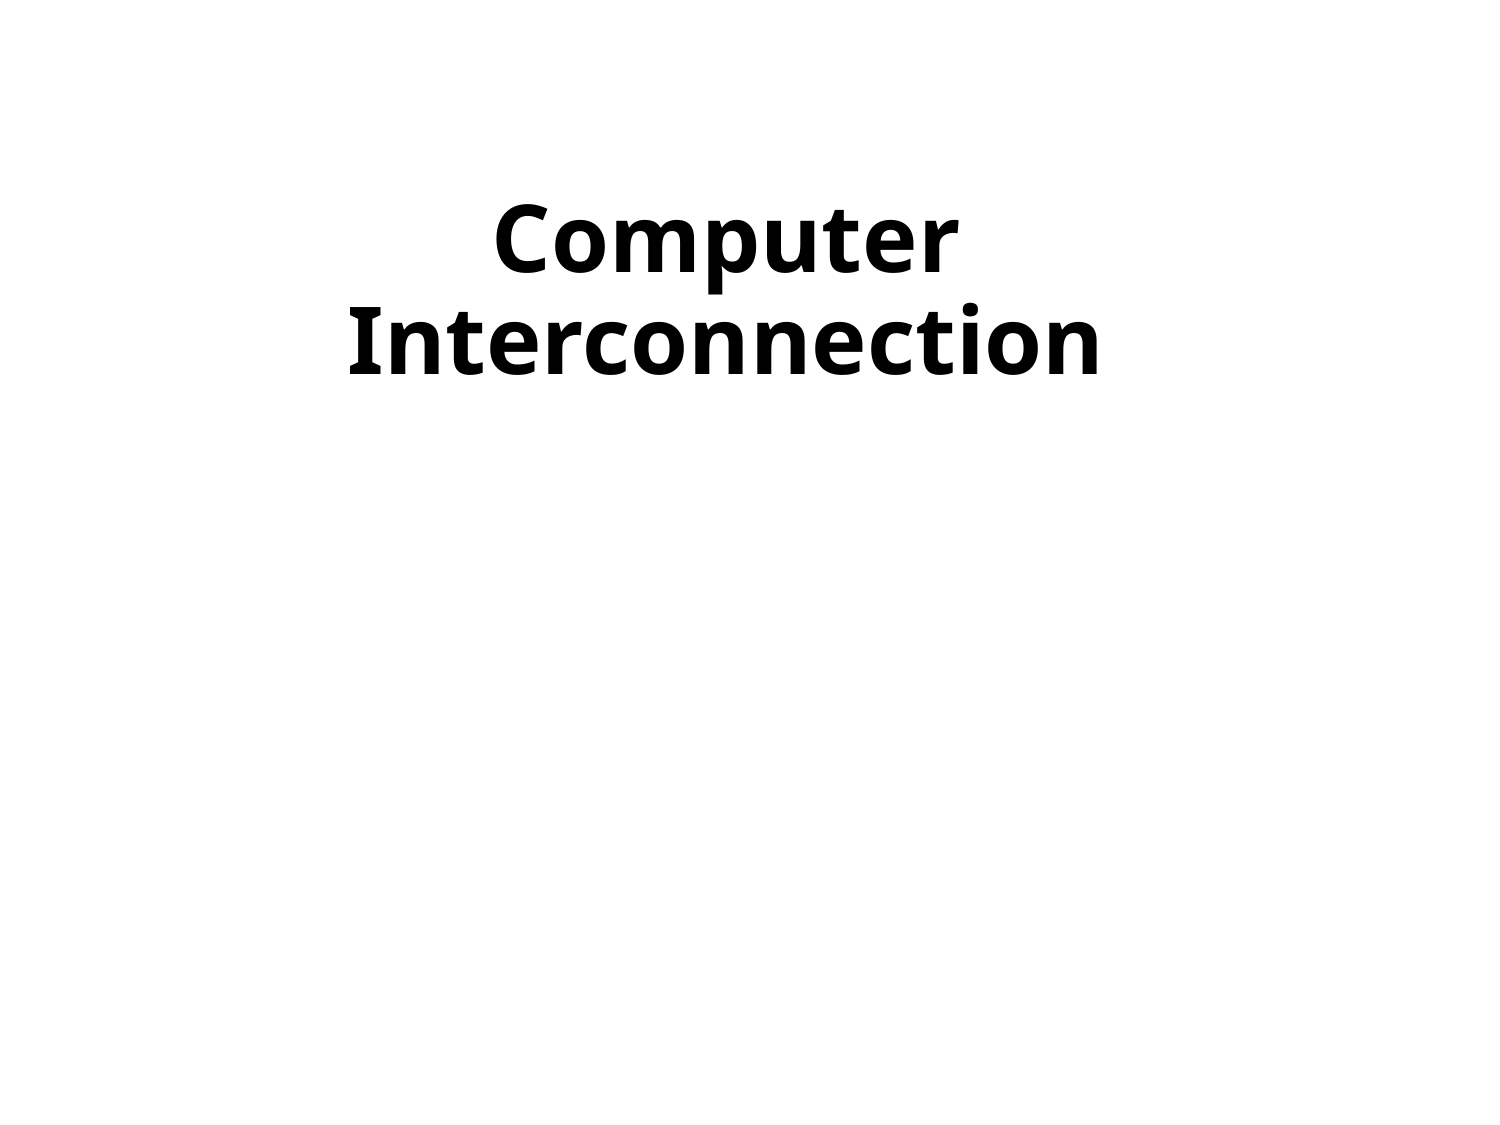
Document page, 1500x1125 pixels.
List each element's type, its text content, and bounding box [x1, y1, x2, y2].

title Computer Interconnection [88, 172, 1364, 402]
